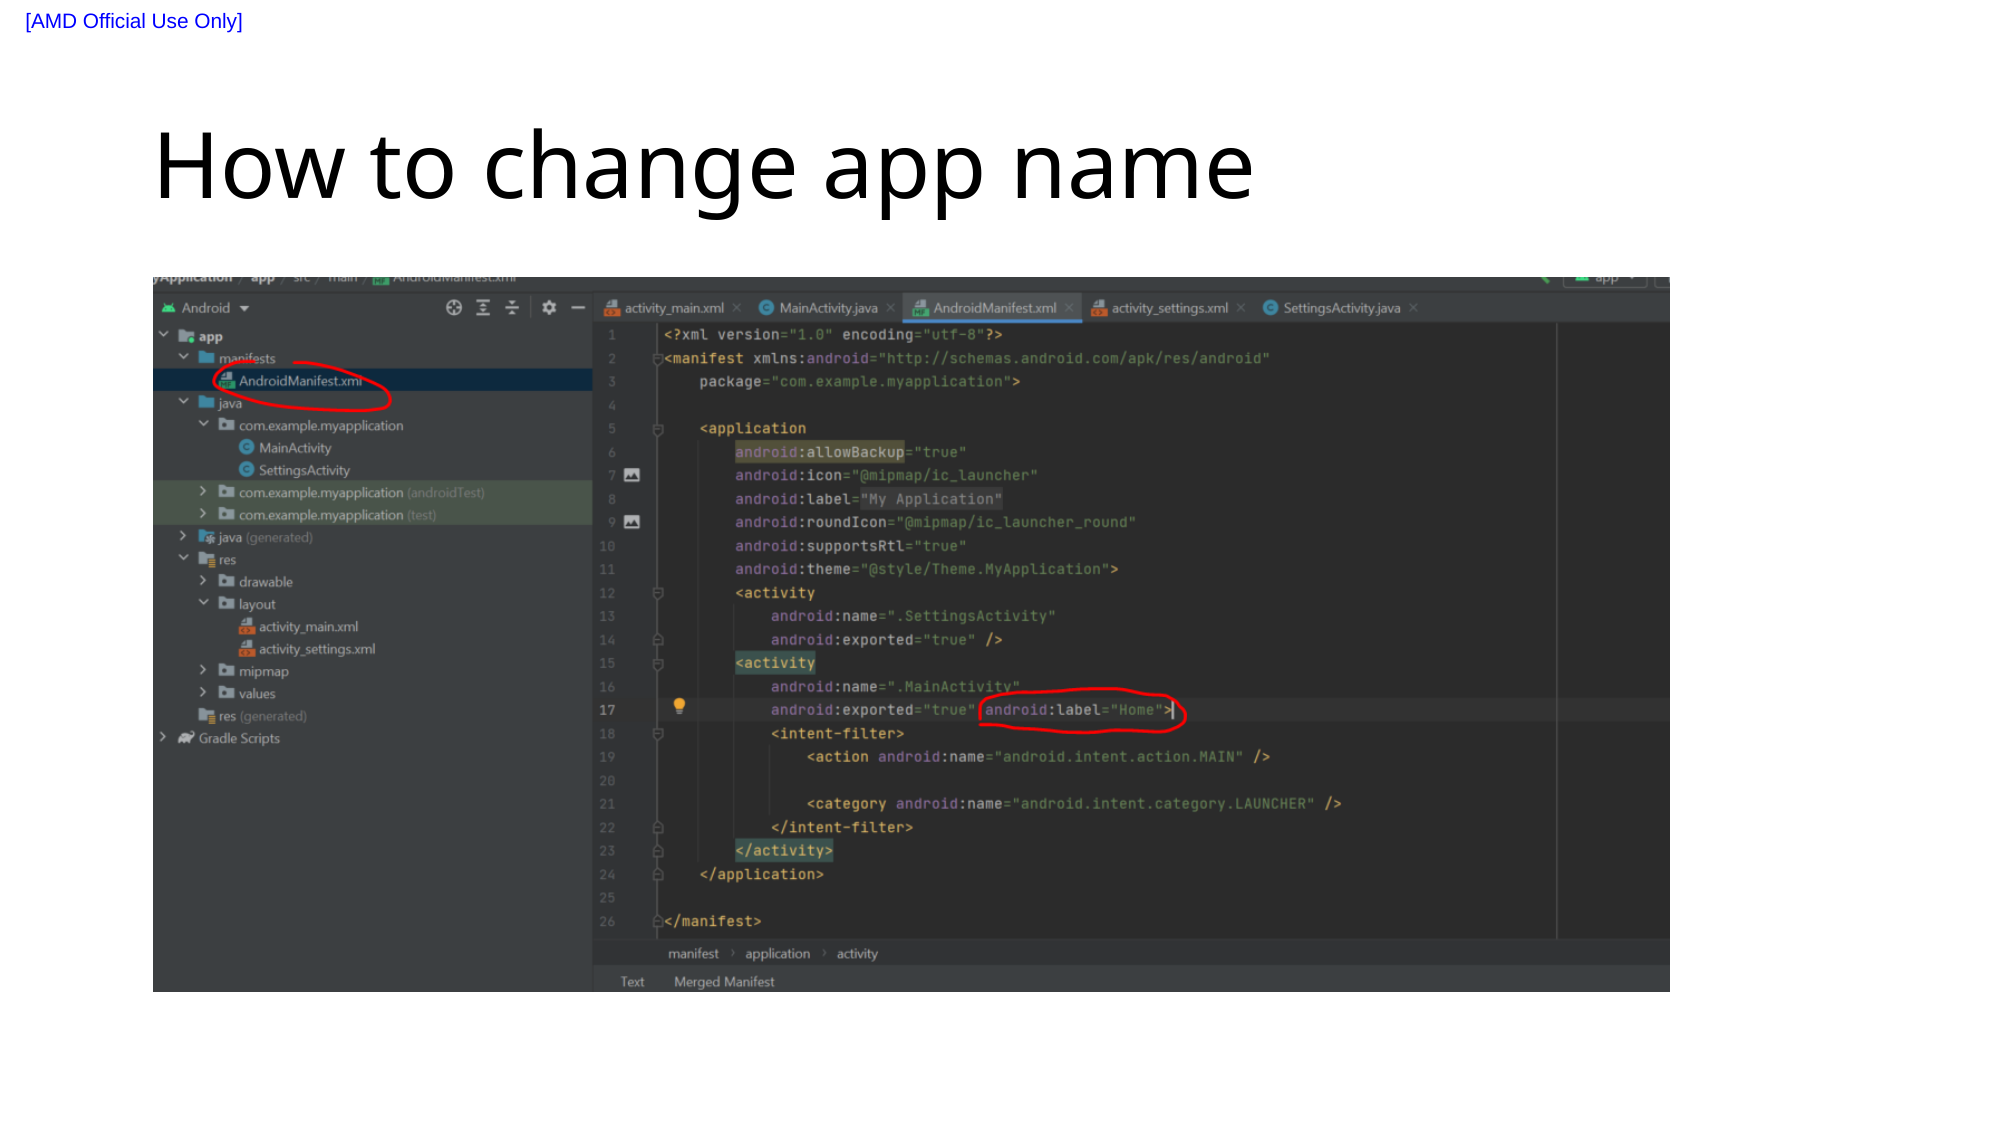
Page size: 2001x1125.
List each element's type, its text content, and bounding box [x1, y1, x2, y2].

title How to change app name [137, 59, 1863, 278]
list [152, 277, 1670, 992]
